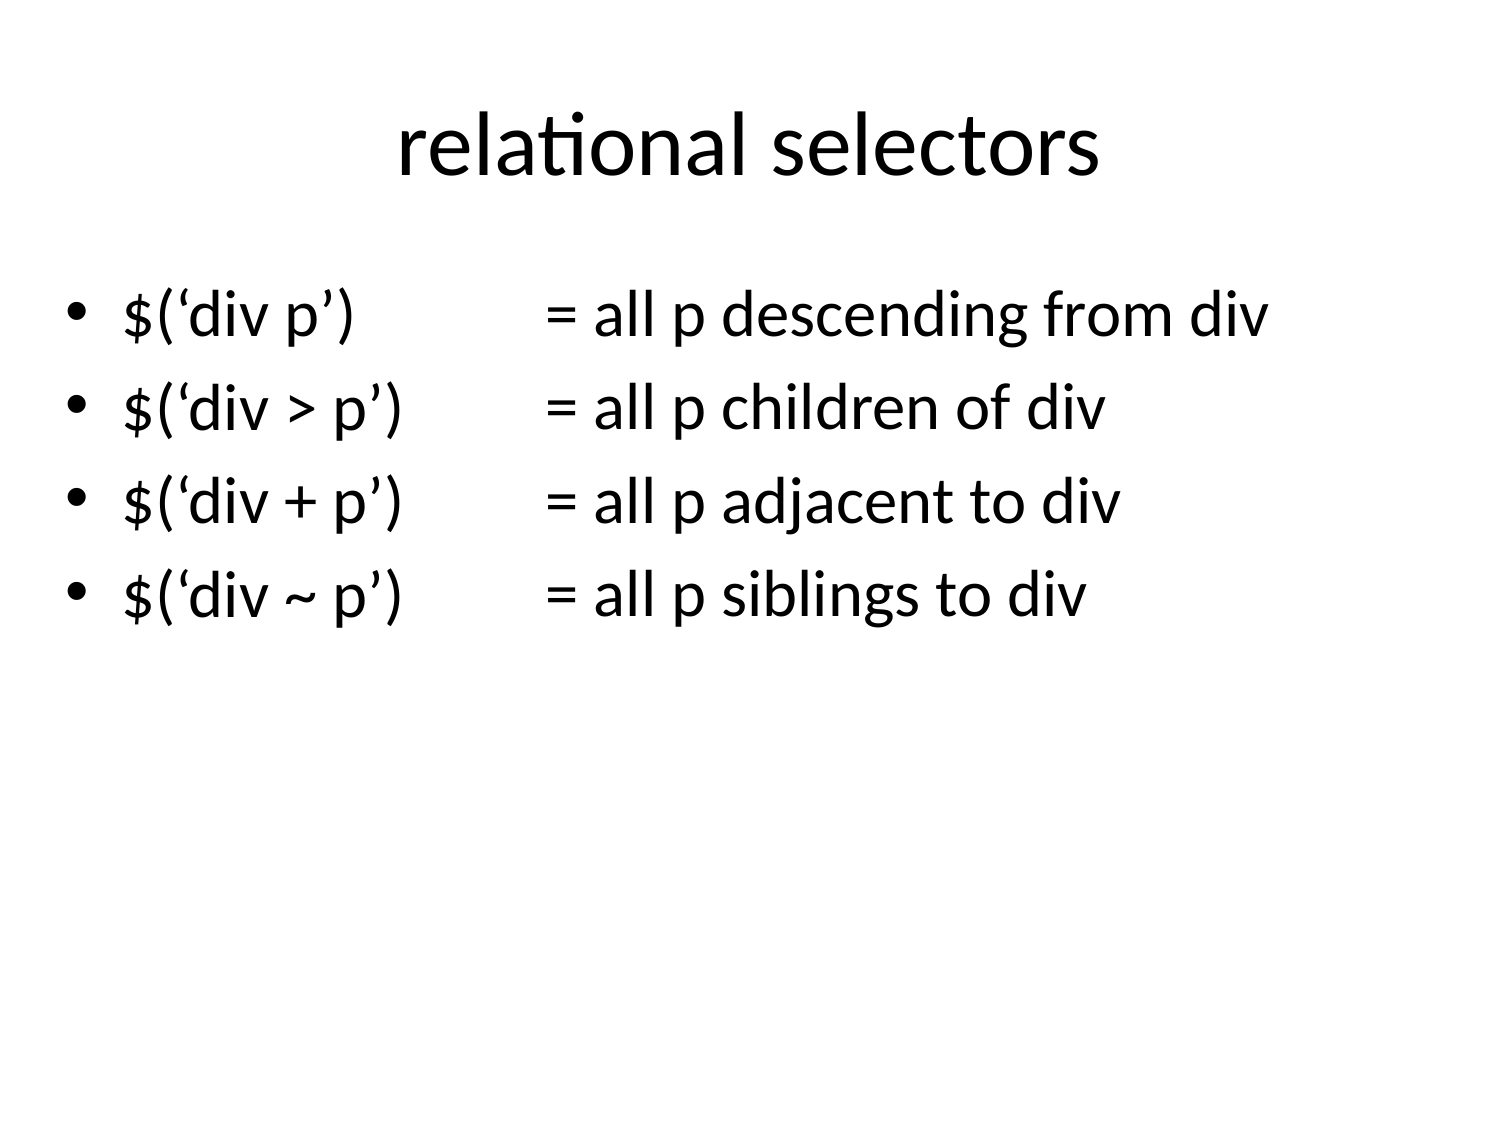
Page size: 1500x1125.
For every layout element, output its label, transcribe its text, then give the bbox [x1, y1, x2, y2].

list $(‘div p’) $(‘div > p’) $(‘div + p’) $(‘div ~ p’) [50, 262, 530, 1005]
text_box = all p descending from div = all p children of div = all p adjacent to div = all p siblings to div [530, 262, 1436, 1005]
title relational selectors [75, 45, 1425, 233]
